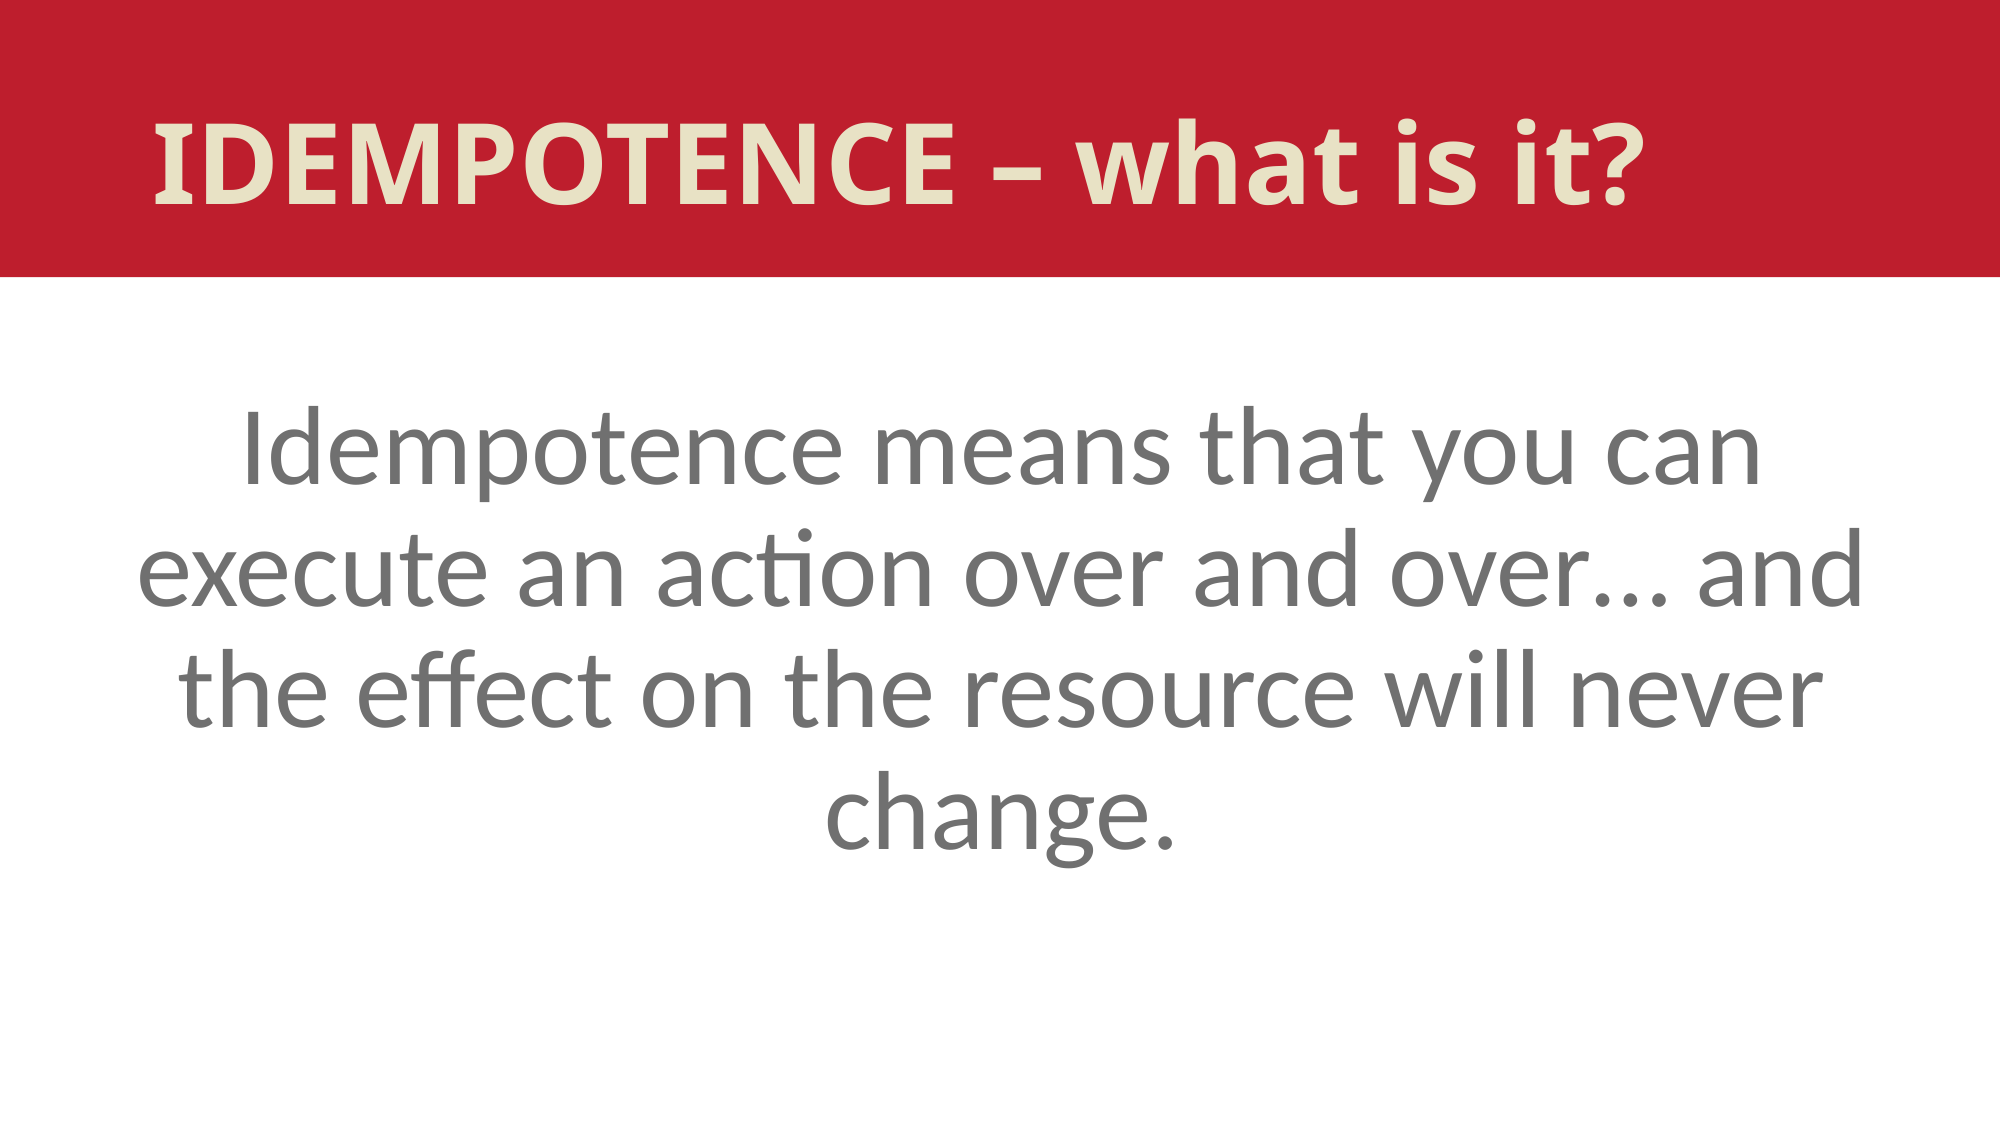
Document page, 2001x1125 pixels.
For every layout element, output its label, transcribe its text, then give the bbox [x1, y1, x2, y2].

title IDEMPOTENCE – what is it? [137, 59, 1863, 278]
list Idempotence means that you can execute an action over and over… and the effect on the resource will never change. [83, 380, 1922, 1066]
